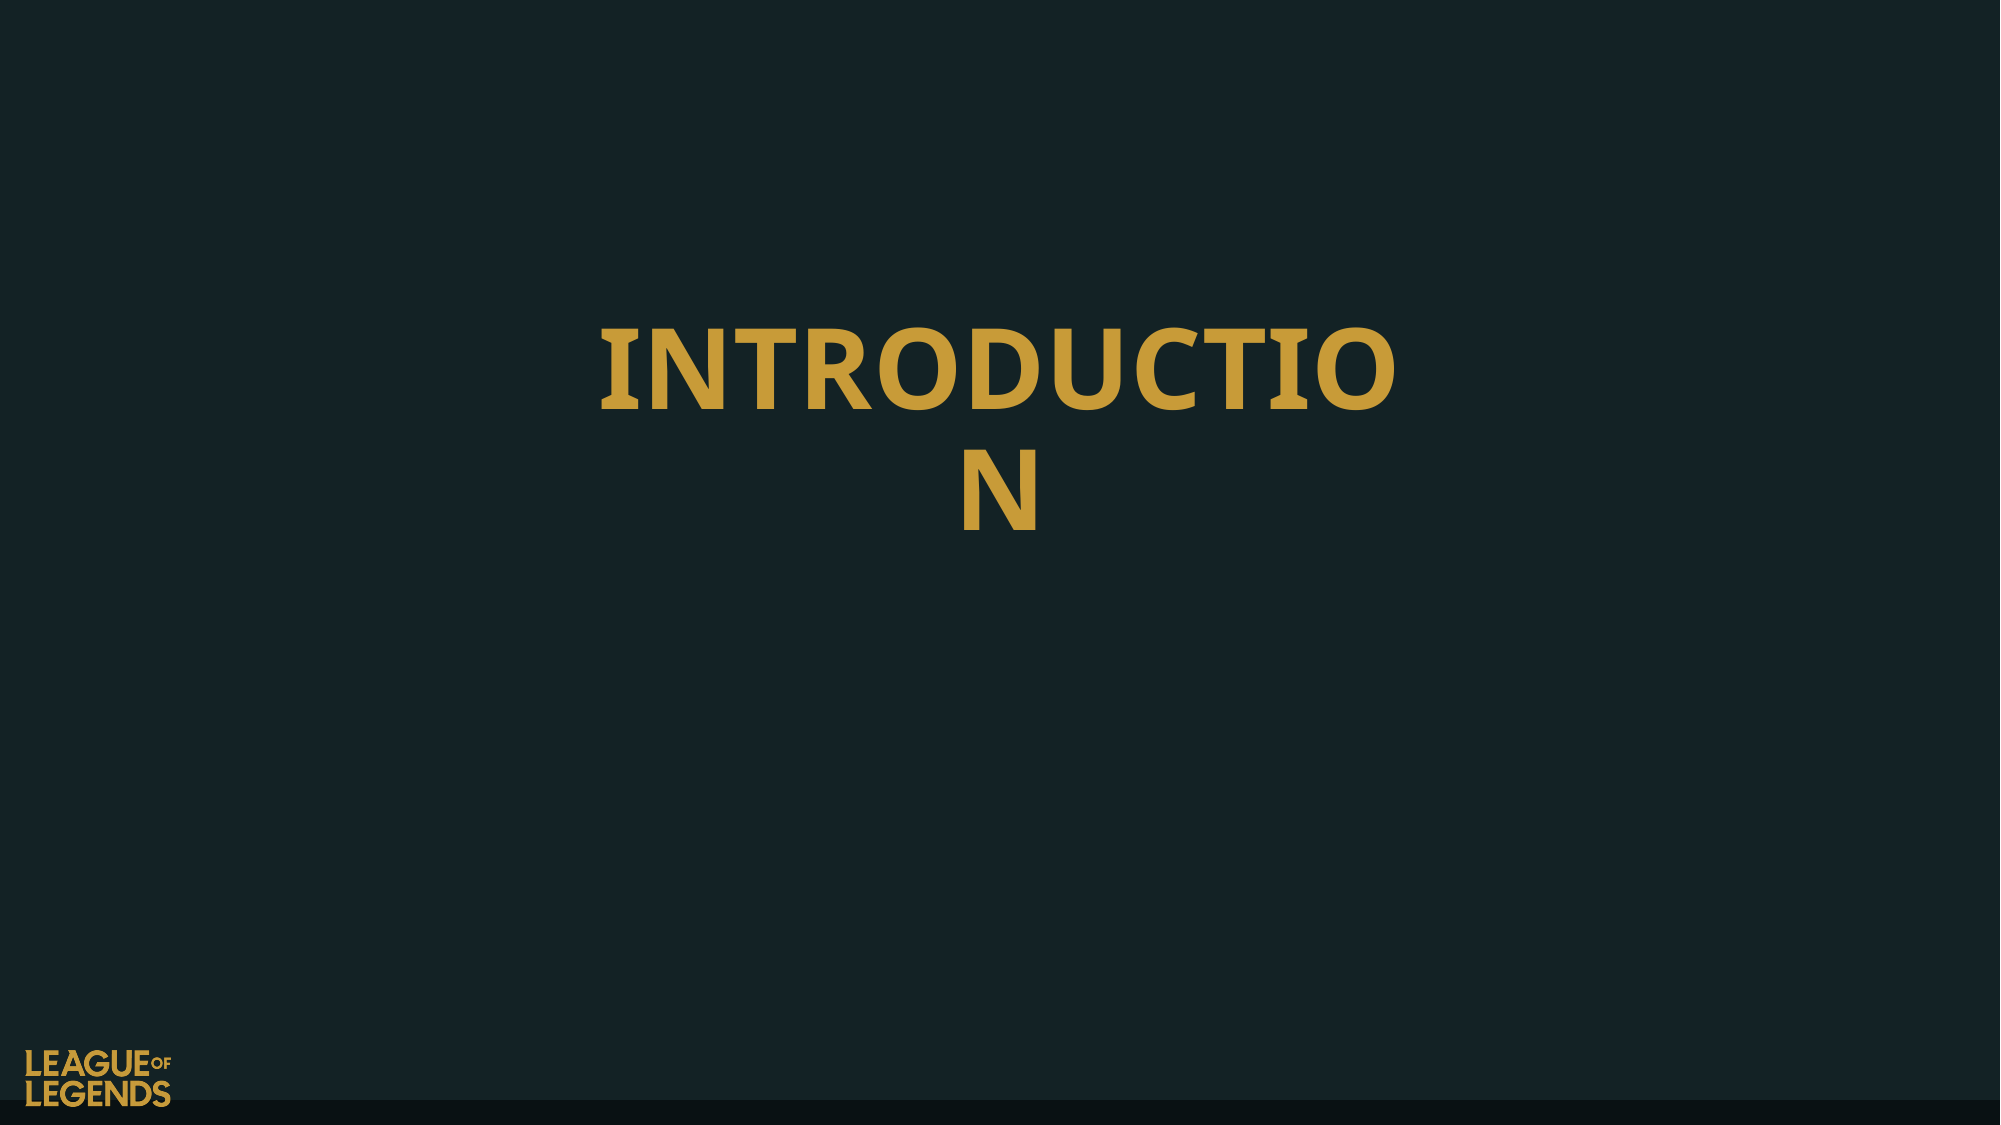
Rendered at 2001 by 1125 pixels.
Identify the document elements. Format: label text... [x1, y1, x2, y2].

text_box [0, 1100, 2000, 1125]
text_box INTRODUCTION [569, 413, 1431, 563]
picture [25, 1050, 171, 1107]
text_box [0, 0, 2000, 1100]
